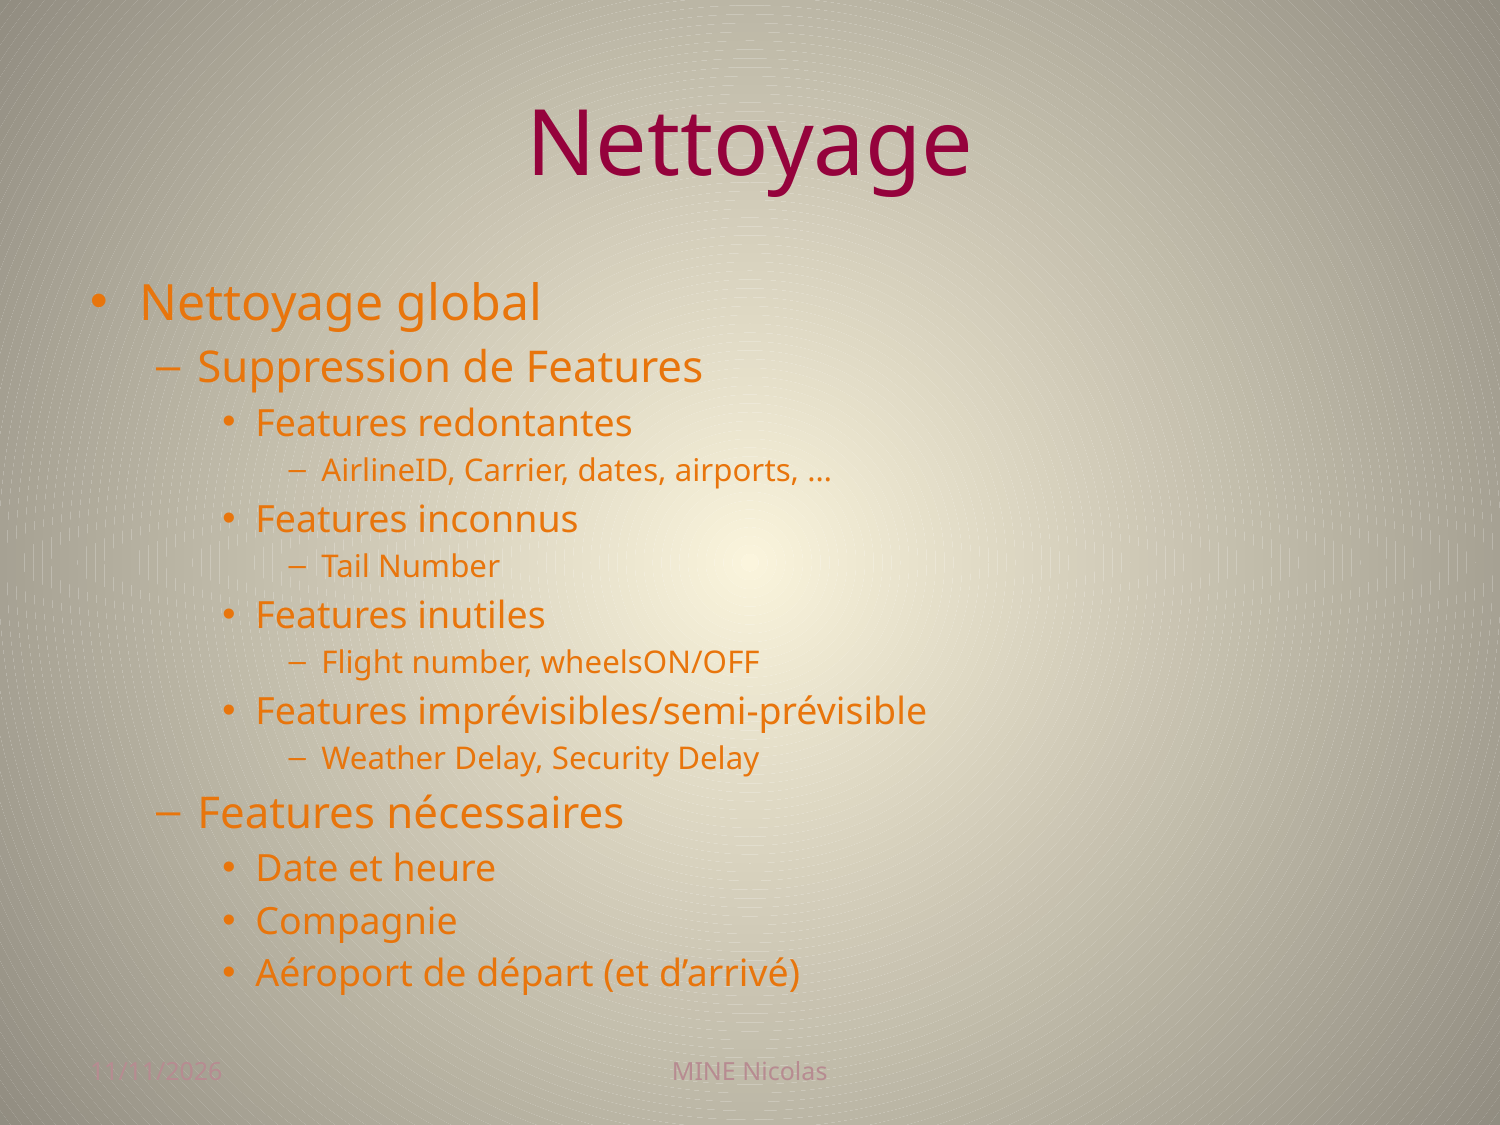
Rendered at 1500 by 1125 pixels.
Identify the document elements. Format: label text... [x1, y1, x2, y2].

footer MINE Nicolas [512, 1042, 988, 1103]
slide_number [75, 1042, 425, 1103]
list Nettoyage global Suppression de Features Features redontantes AirlineID, Carrier, dates, airports, … Features inconnus Tail Number Features inutiles Flight number, wheelsON/OFF Features imprévisibles/semi-prévisible Weather Delay, Security Delay Features nécessaires Date et heure Compagnie Aéroport de départ (et d’arrivé) [75, 262, 1425, 1005]
title Nettoyage [75, 45, 1425, 233]
